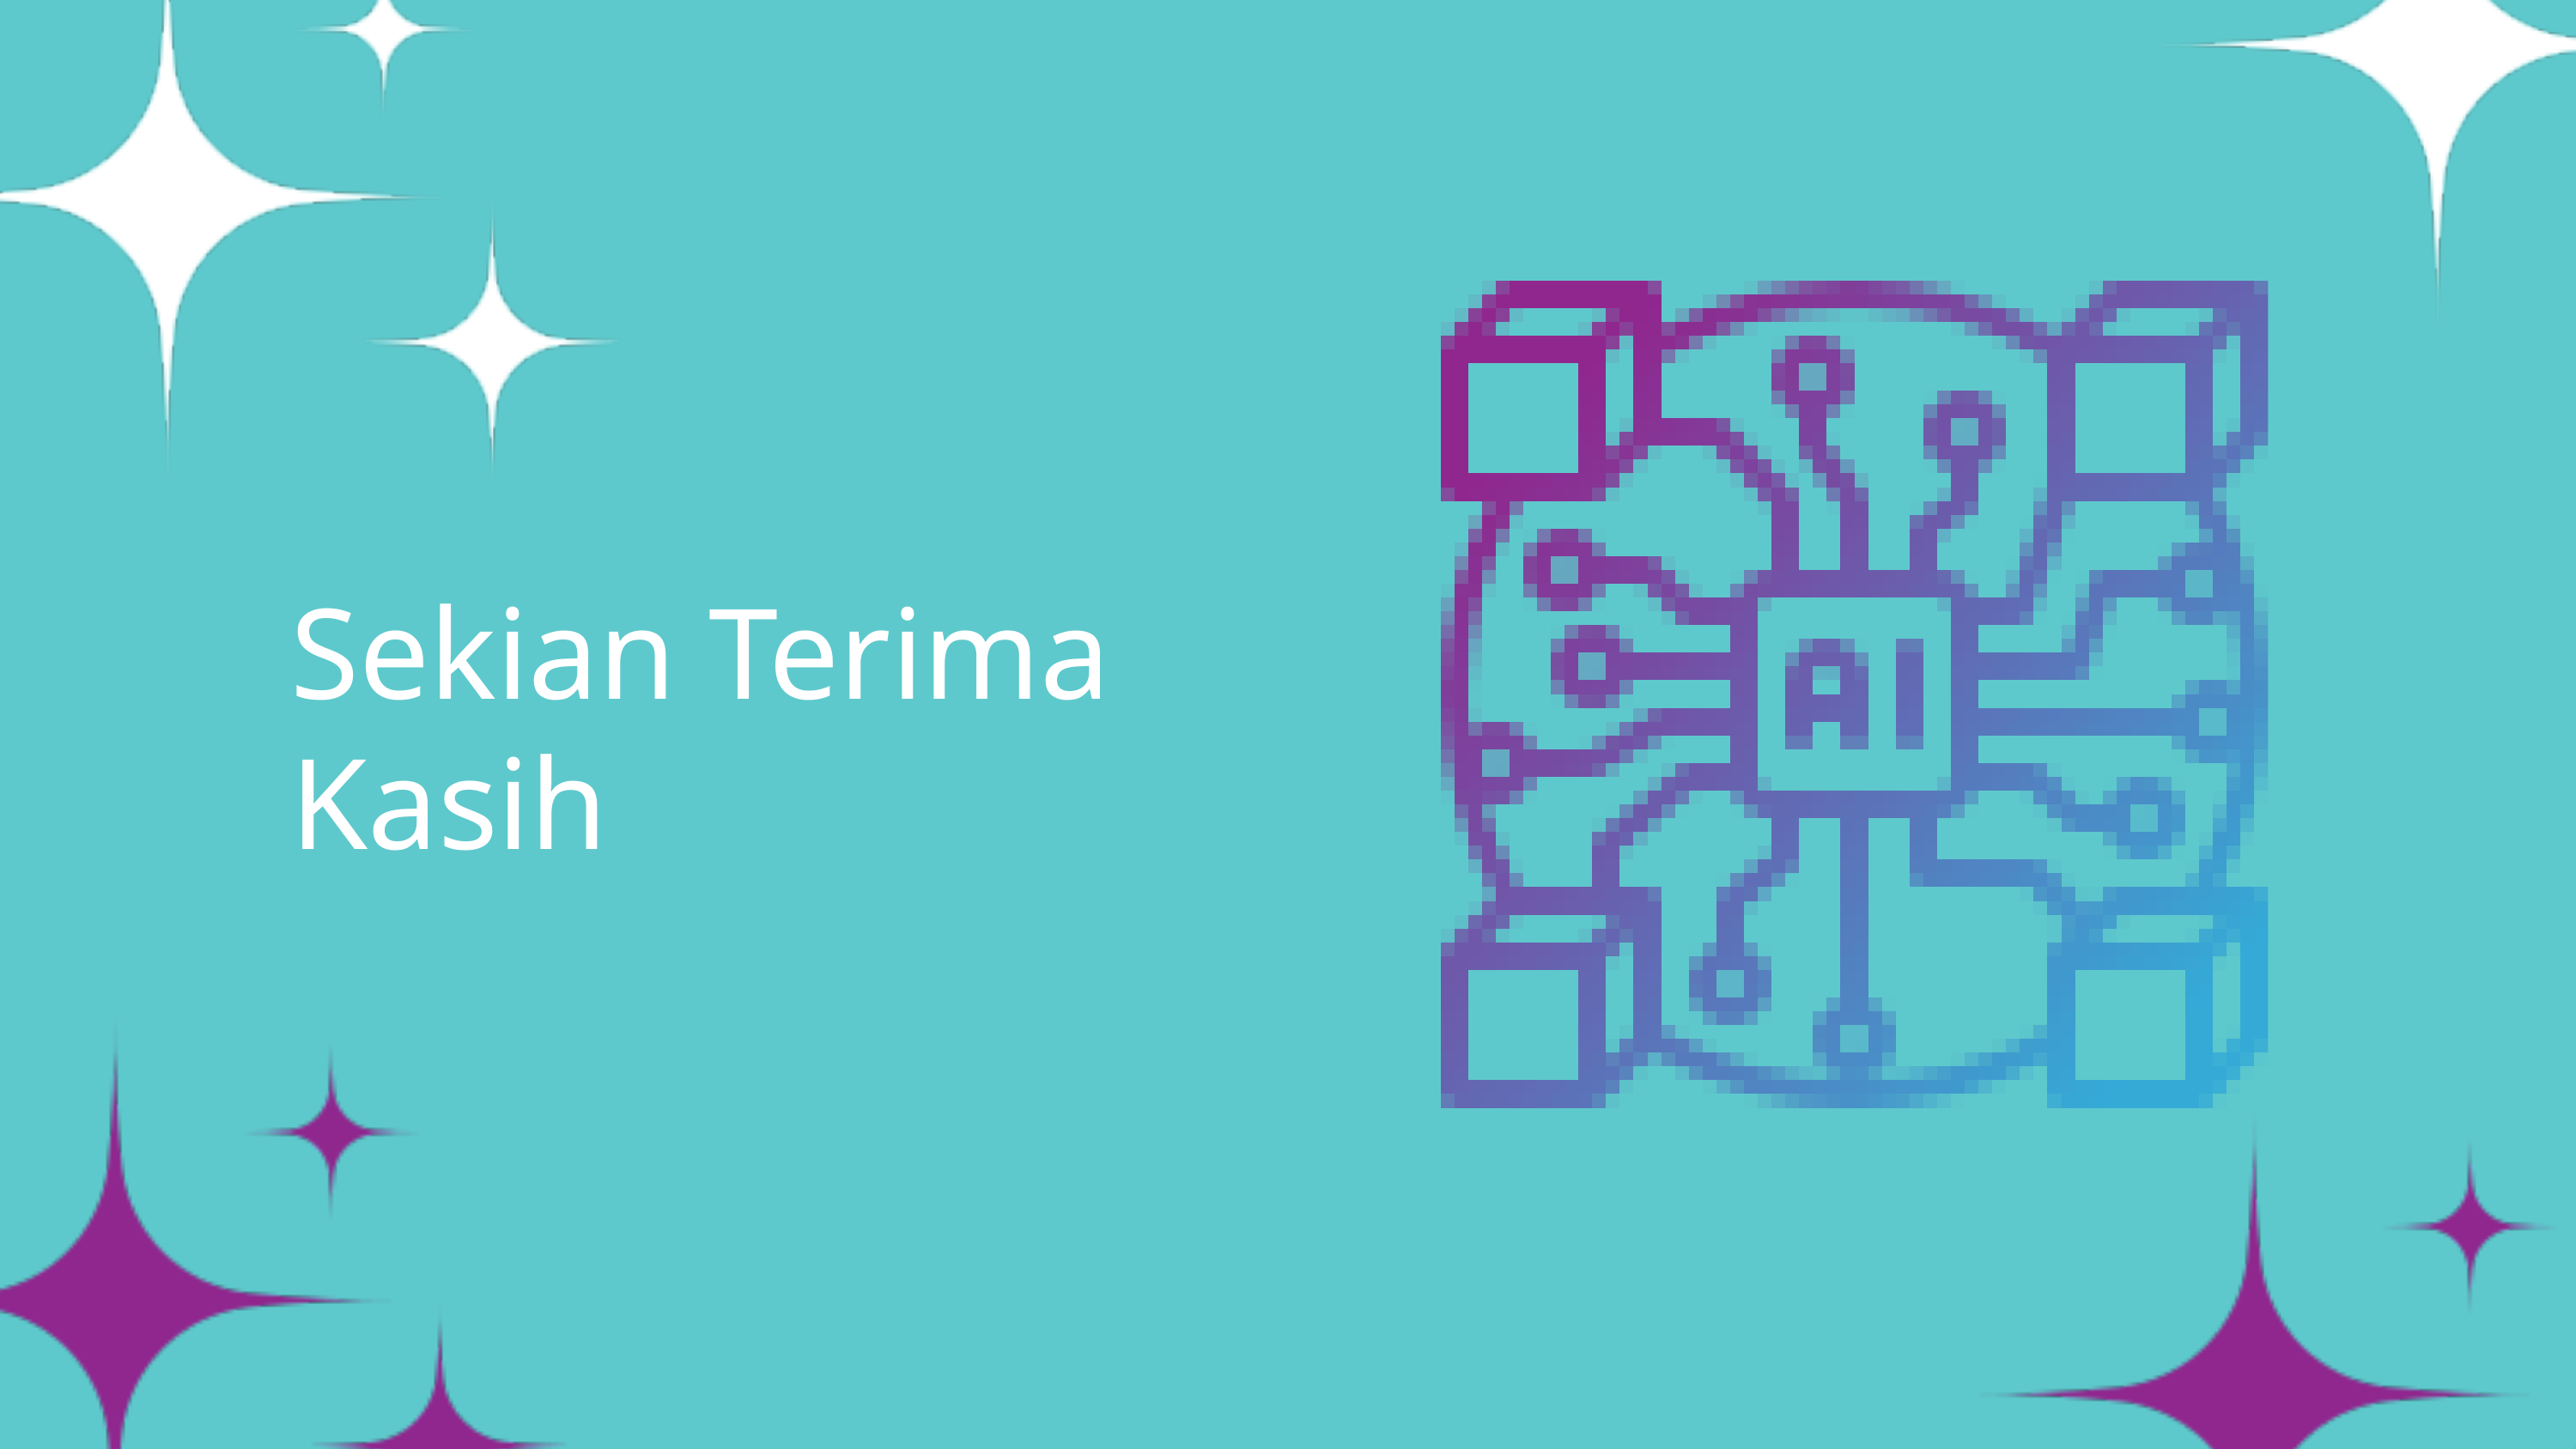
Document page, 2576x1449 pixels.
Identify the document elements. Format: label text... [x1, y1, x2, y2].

text_box [0, 1014, 586, 1449]
text_box [2150, 0, 2576, 338]
text_box [1441, 281, 2269, 1109]
text_box [1967, 1108, 2576, 1449]
text_box Sekian Terima Kasih [290, 573, 1224, 875]
text_box [0, 0, 639, 491]
